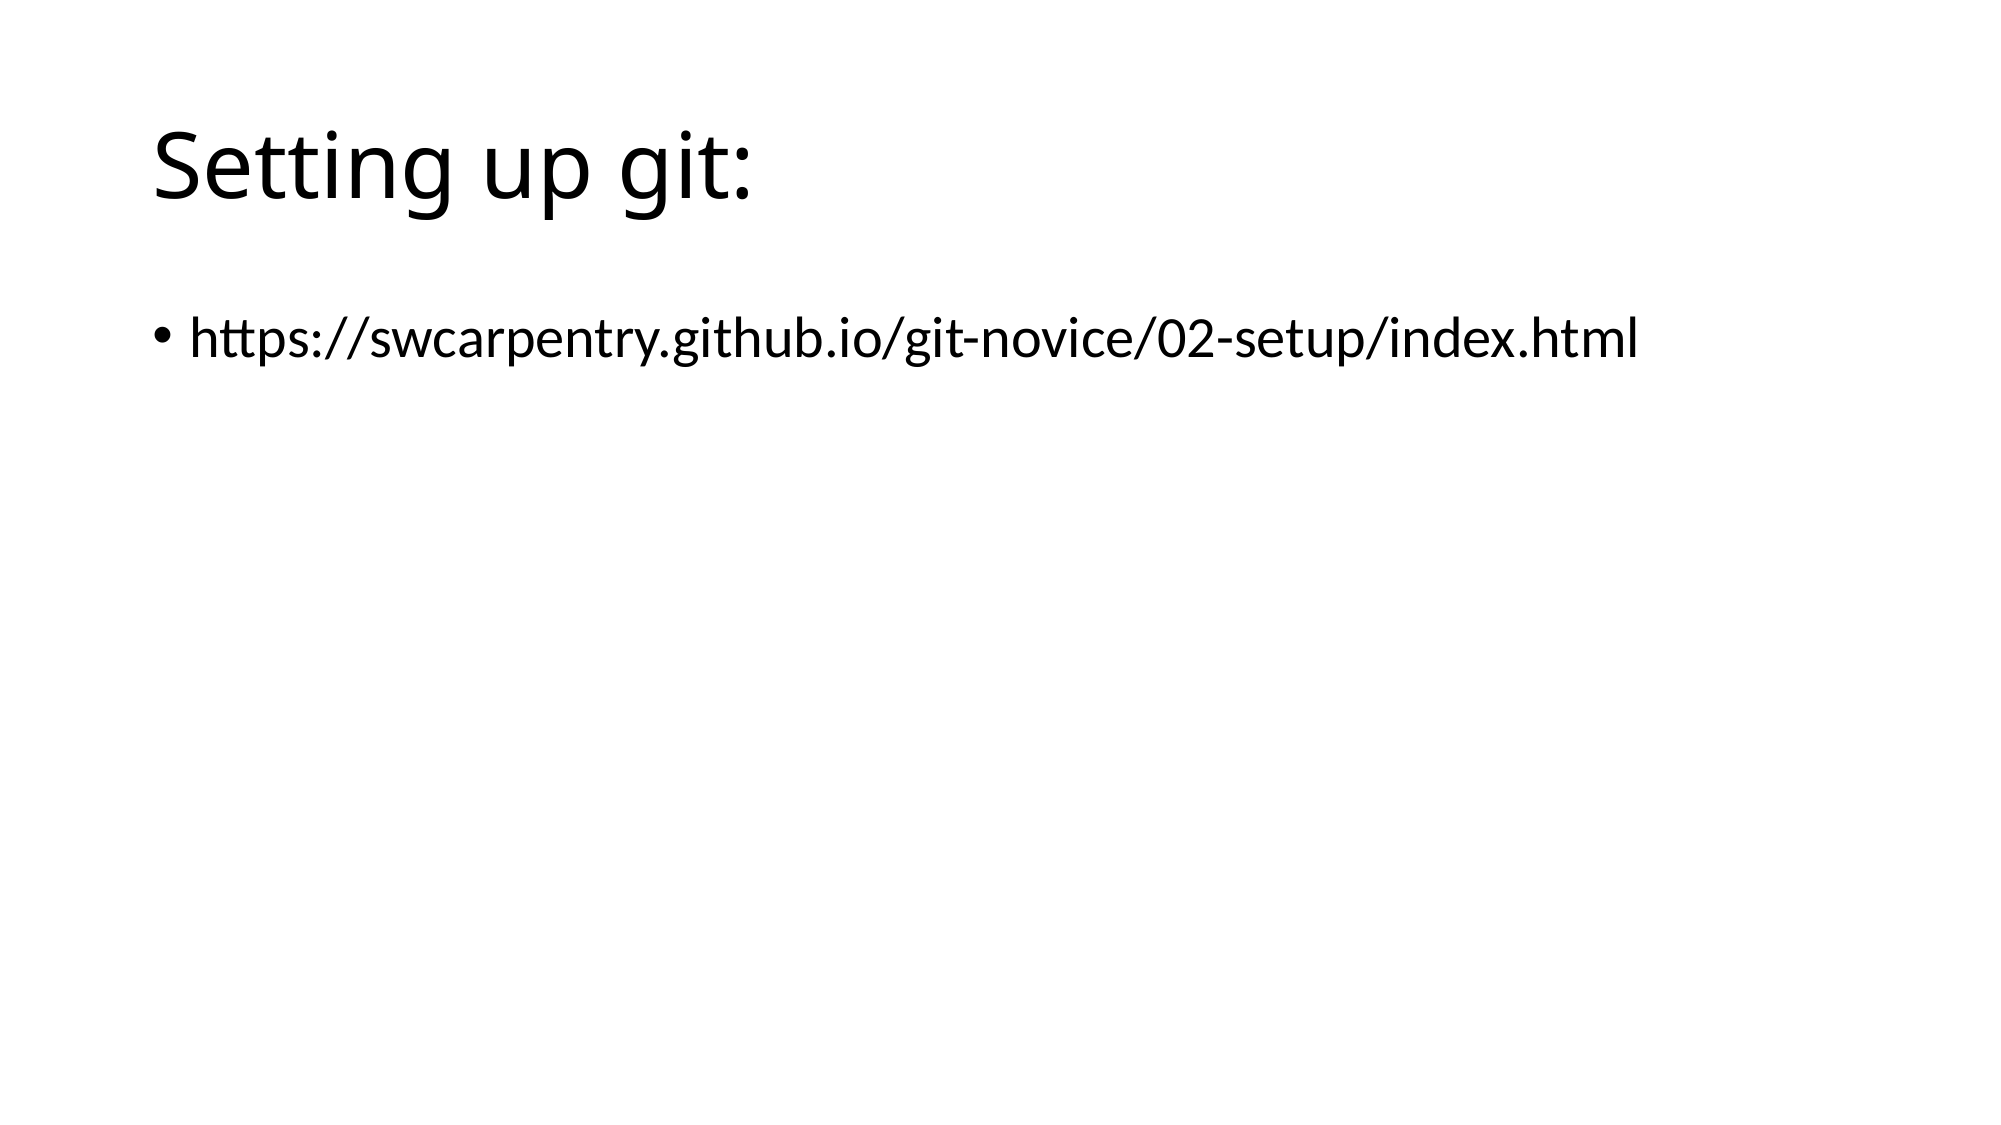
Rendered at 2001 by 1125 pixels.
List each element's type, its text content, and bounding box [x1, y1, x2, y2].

list https://swcarpentry.github.io/git-novice/02-setup/index.html [137, 299, 1863, 1014]
title Setting up git: [137, 59, 1863, 278]
